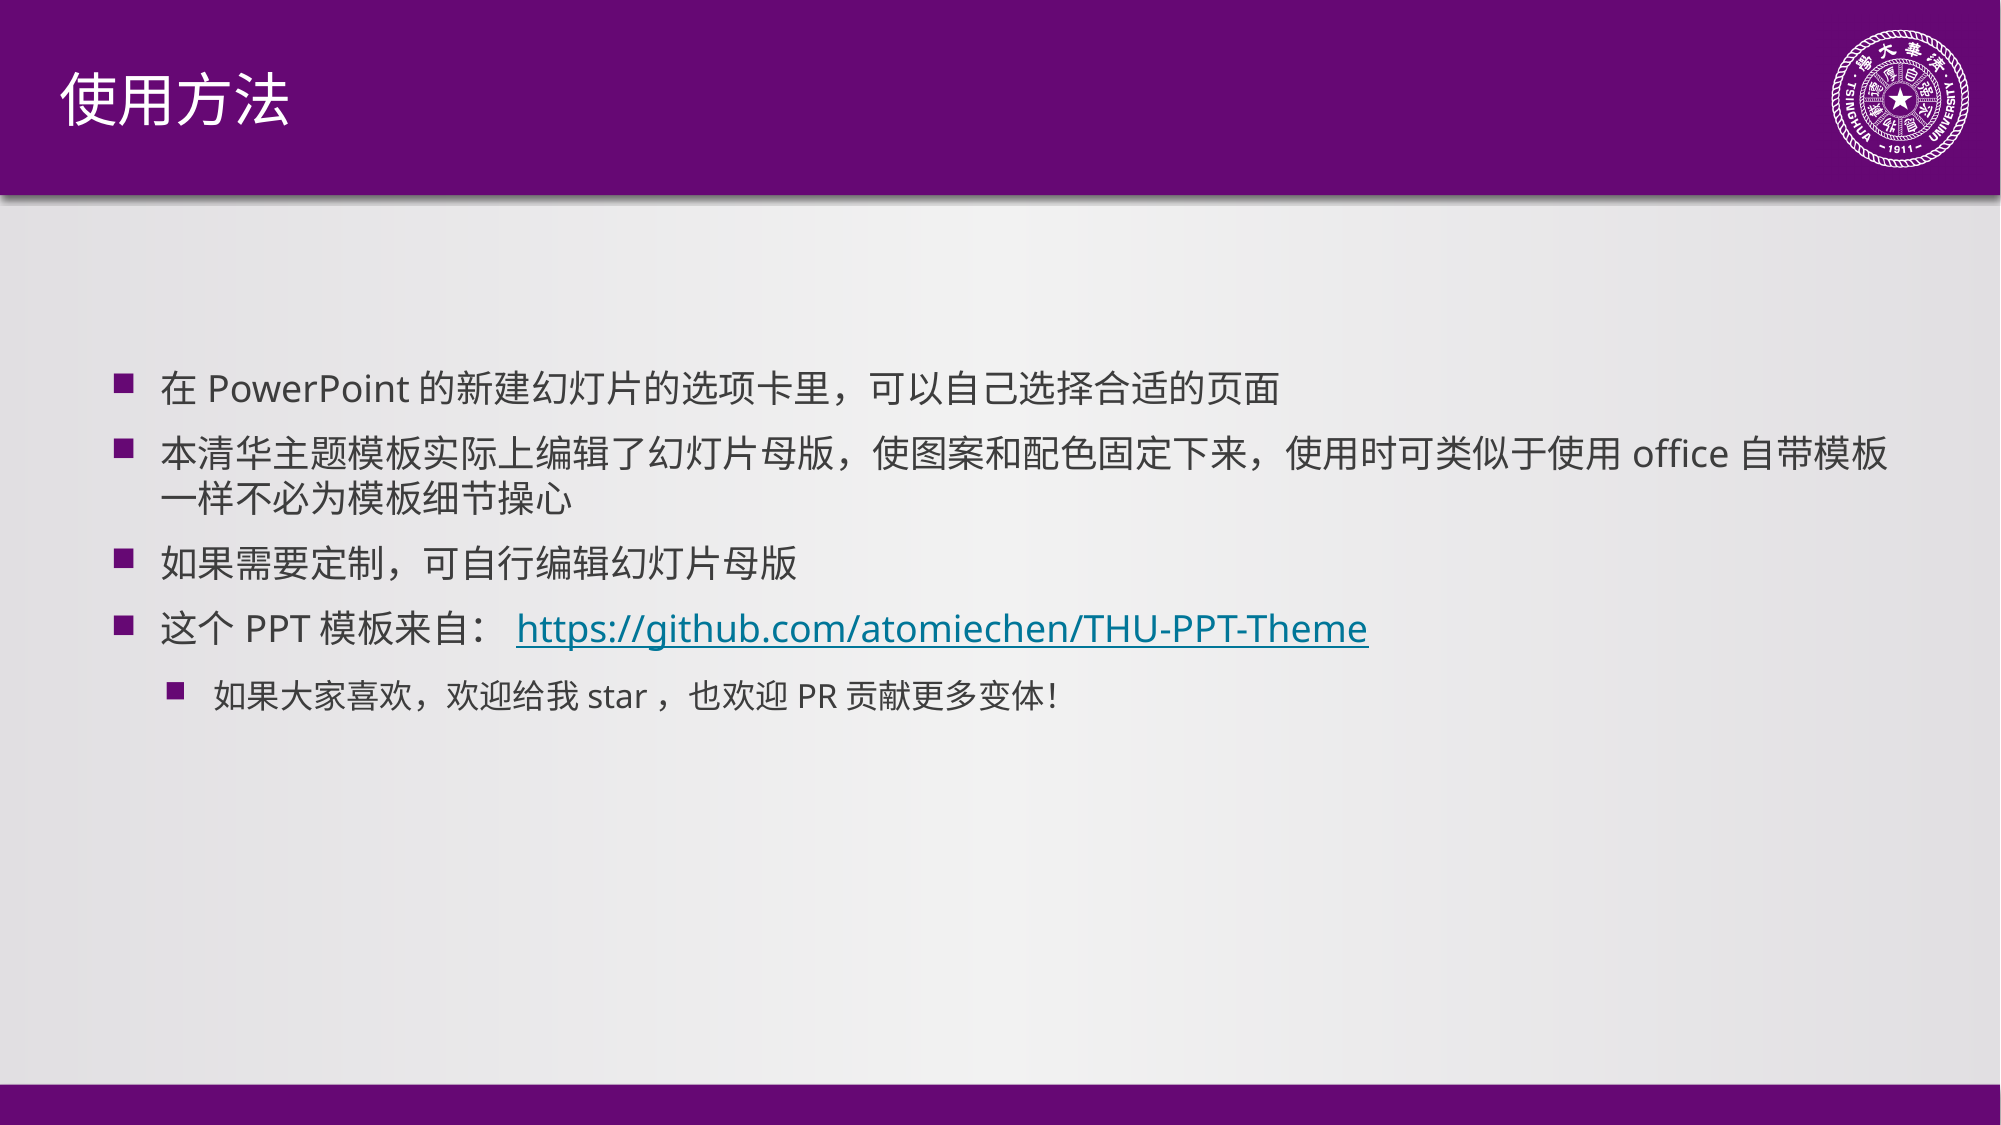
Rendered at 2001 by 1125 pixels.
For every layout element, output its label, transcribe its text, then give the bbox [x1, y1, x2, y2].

title 使用方法 [44, 14, 1816, 181]
list 在PowerPoint的新建幻灯片的选项卡里，可以自己选择合适的页面 本清华主题模板实际上编辑了幻灯片母版，使图案和配色固定下来，使用时可类似于使用office自带模板一样不必为模板细节操心 如果需要定制，可自行编辑幻灯片母版 这个PPT模板来自：https://github.com/atomiechen/THU-PPT-Theme 如果大家喜欢，欢迎给我star，也欢迎PR贡献更多变体！ [95, 357, 1905, 962]
